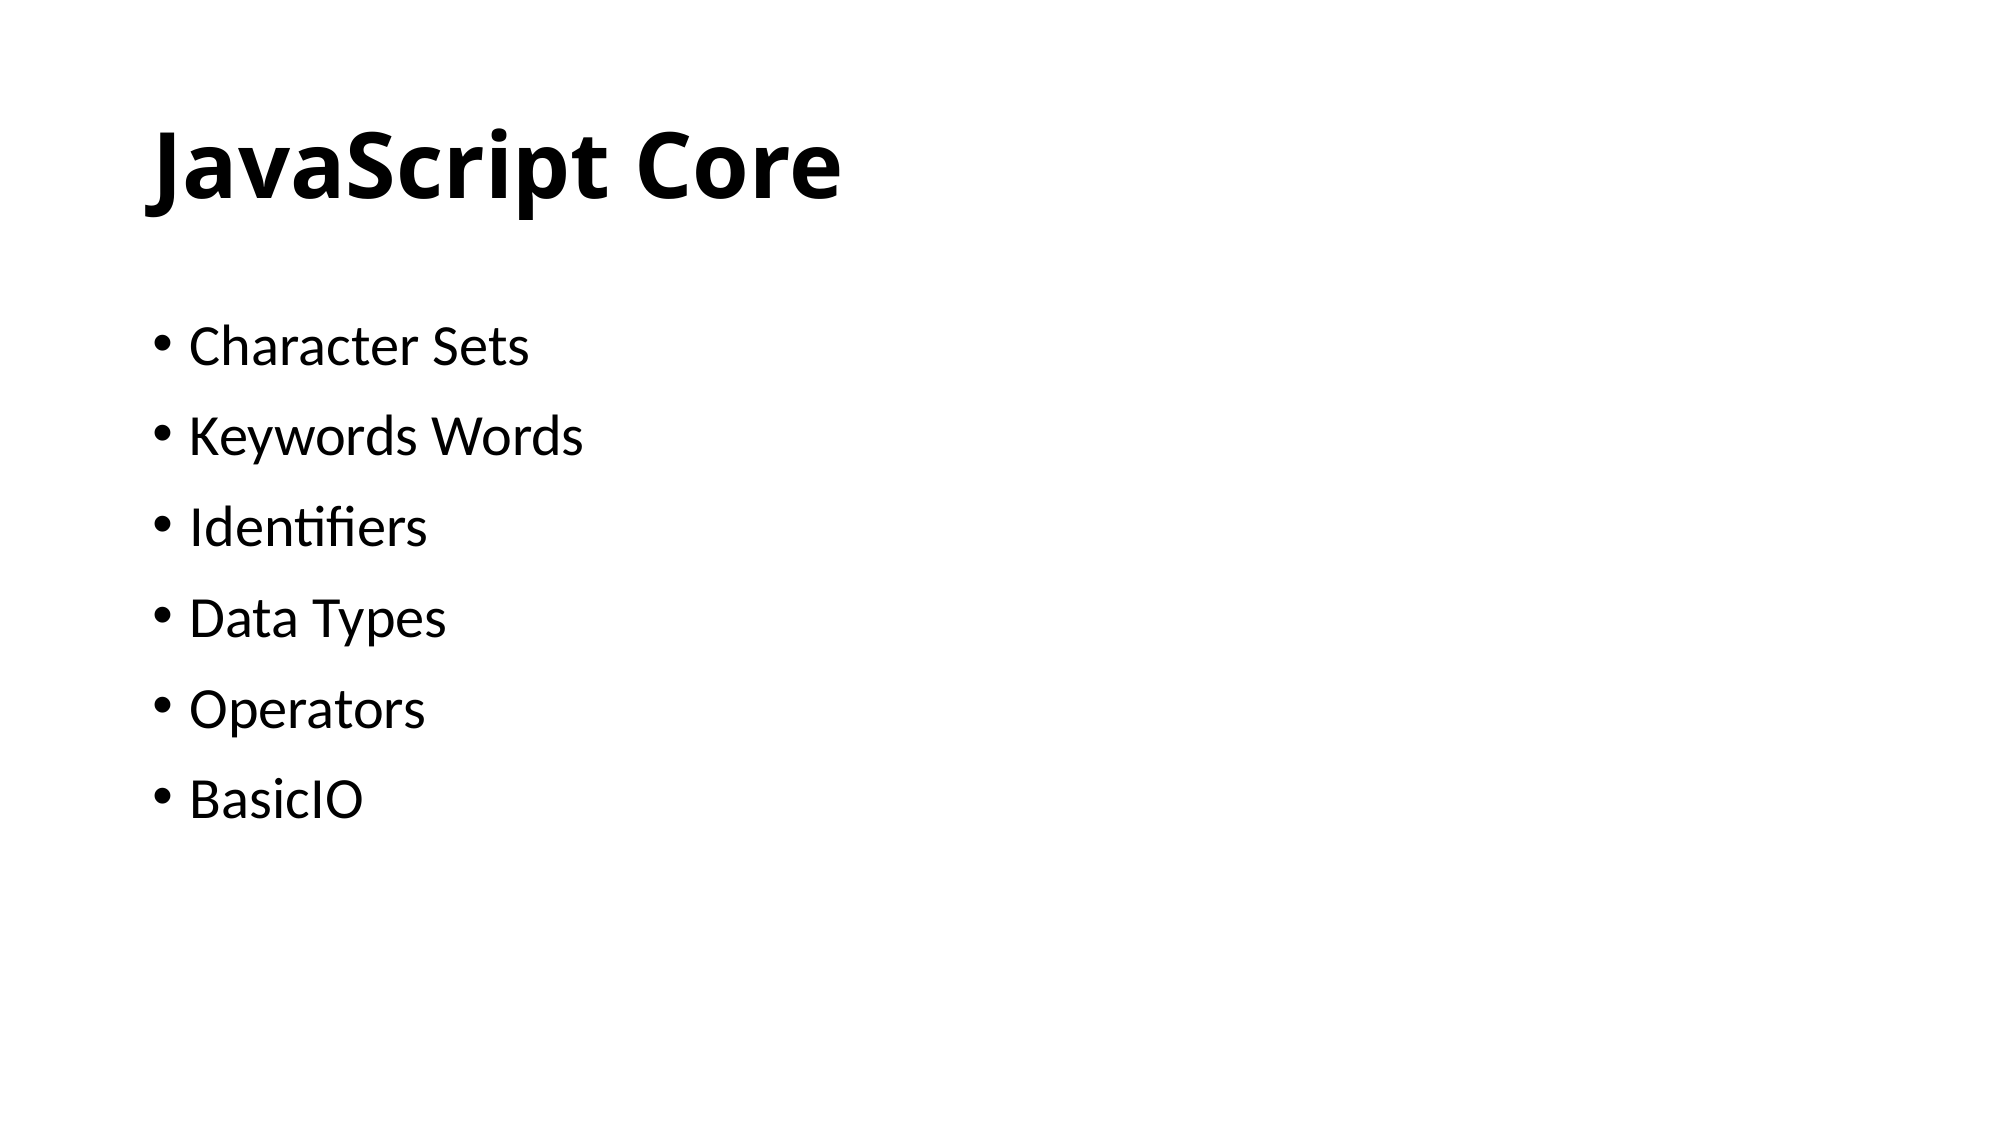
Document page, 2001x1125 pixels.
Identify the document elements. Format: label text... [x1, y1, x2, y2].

list Character Sets Keywords Words Identifiers Data Types Operators BasicIO [137, 299, 1863, 1014]
title JavaScript Core [137, 59, 1863, 278]
